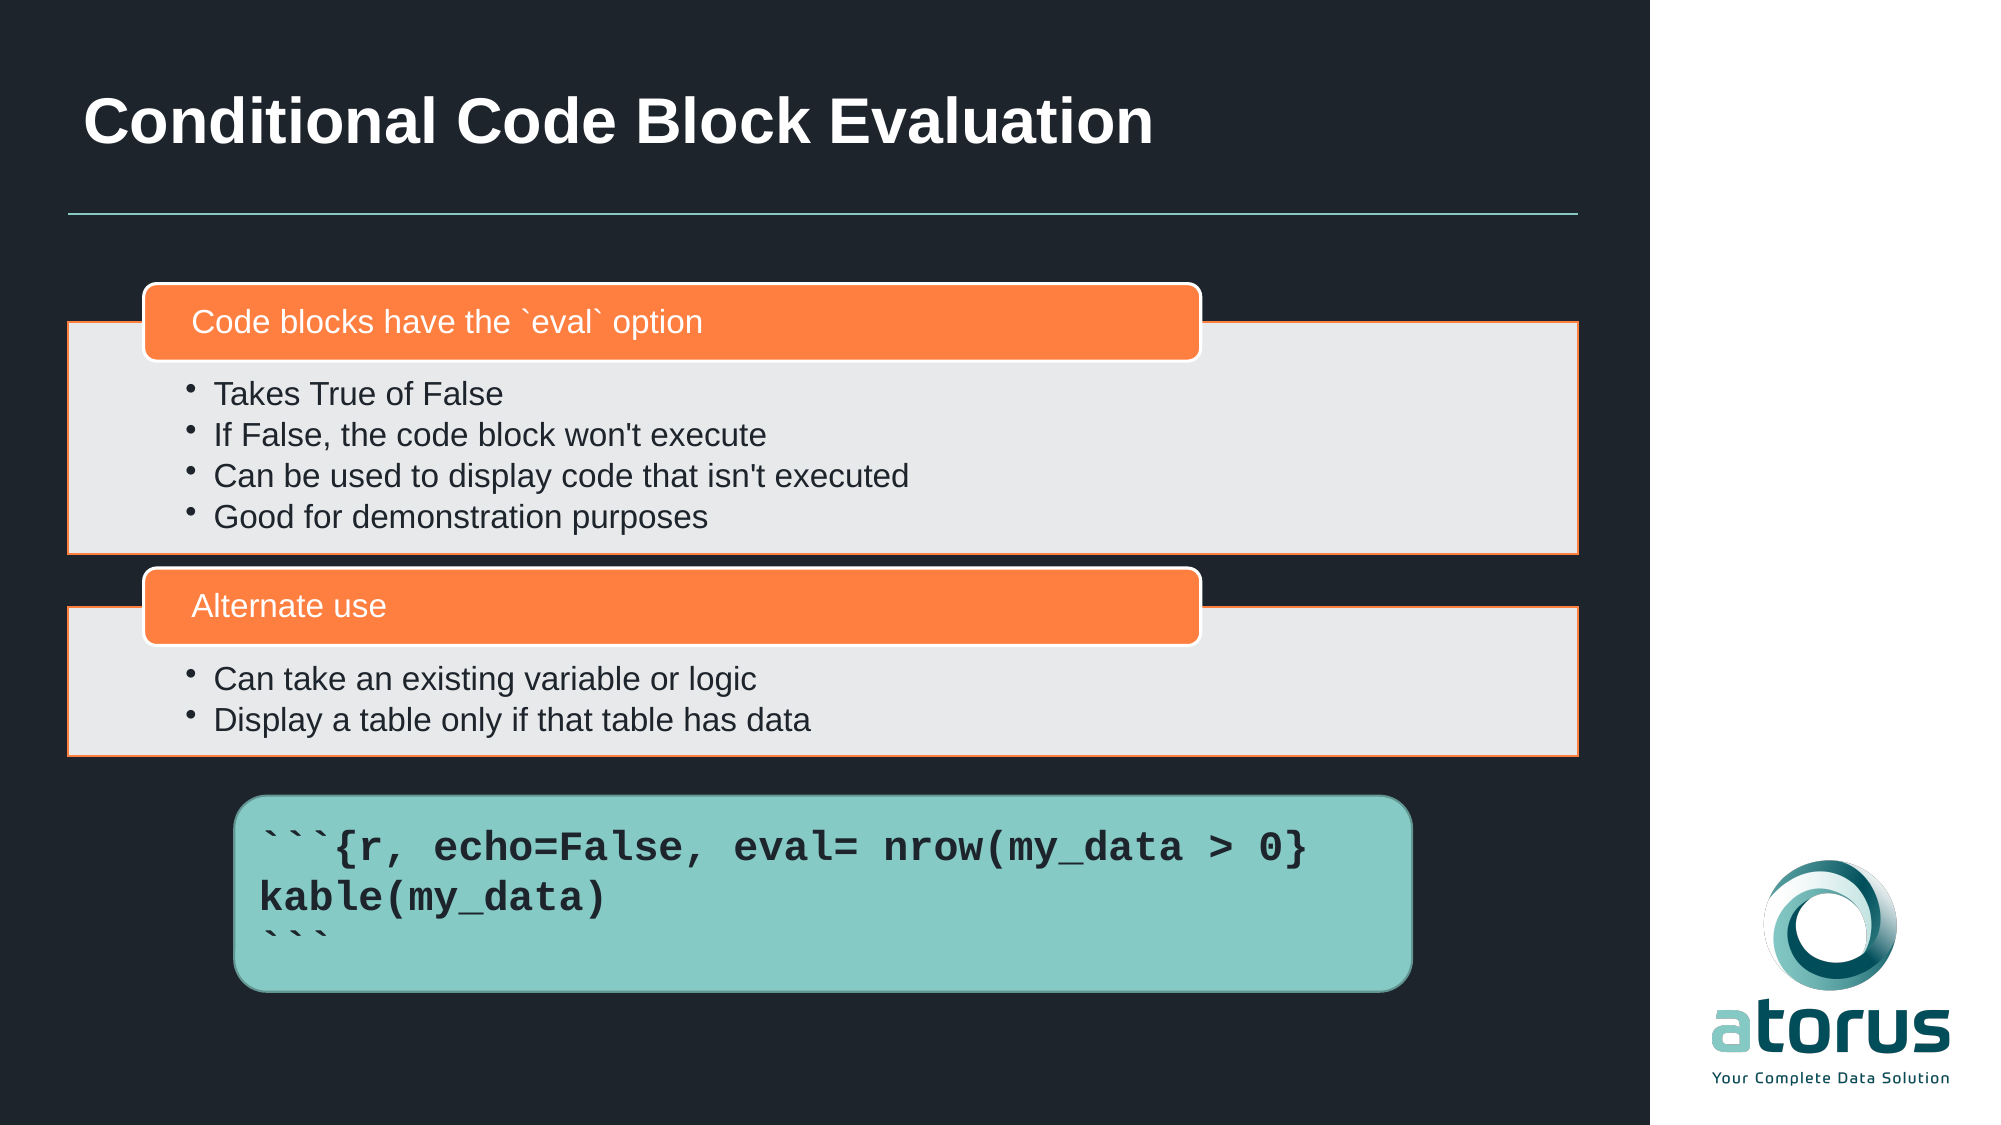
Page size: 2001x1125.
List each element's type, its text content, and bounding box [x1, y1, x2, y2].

title Conditional Code Block Evaluation [68, 79, 1579, 166]
text_box ```{r, echo=False, eval= nrow(my_data > 0} kable(my_data) ``` [233, 794, 1414, 993]
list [68, 276, 1579, 764]
picture [1712, 860, 1950, 1086]
